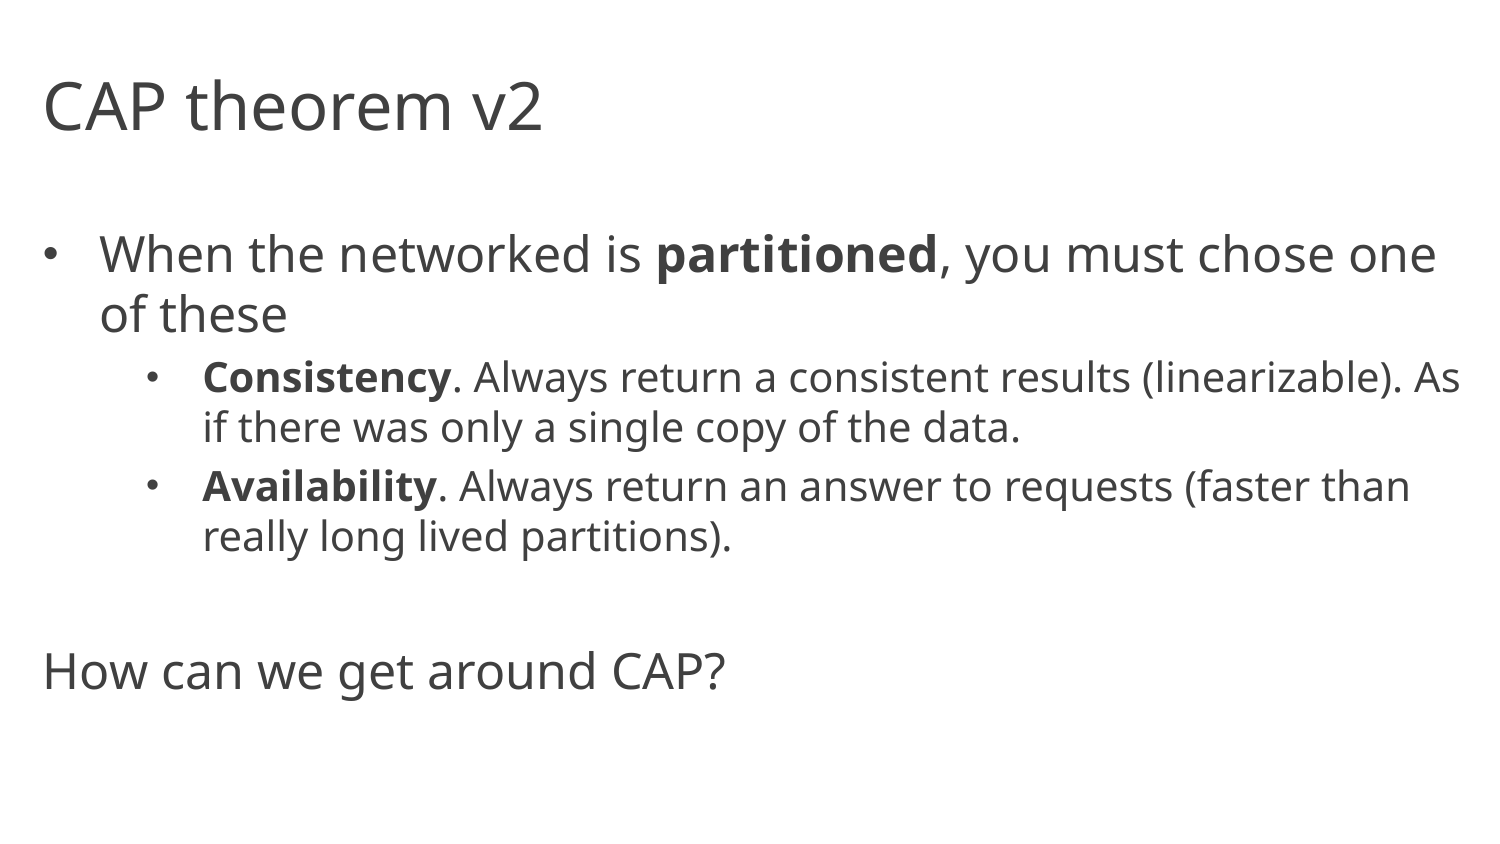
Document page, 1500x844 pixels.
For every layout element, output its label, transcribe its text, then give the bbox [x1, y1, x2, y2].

title CAP theorem v2 [27, 33, 1480, 175]
list When the networked is partitioned, you must chose one of these Consistency. Always return a consistent results (linearizable). As if there was only a single copy of the data. Availability. Always return an answer to requests (faster than really long lived partitions). How can we get around CAP? [27, 215, 1480, 773]
